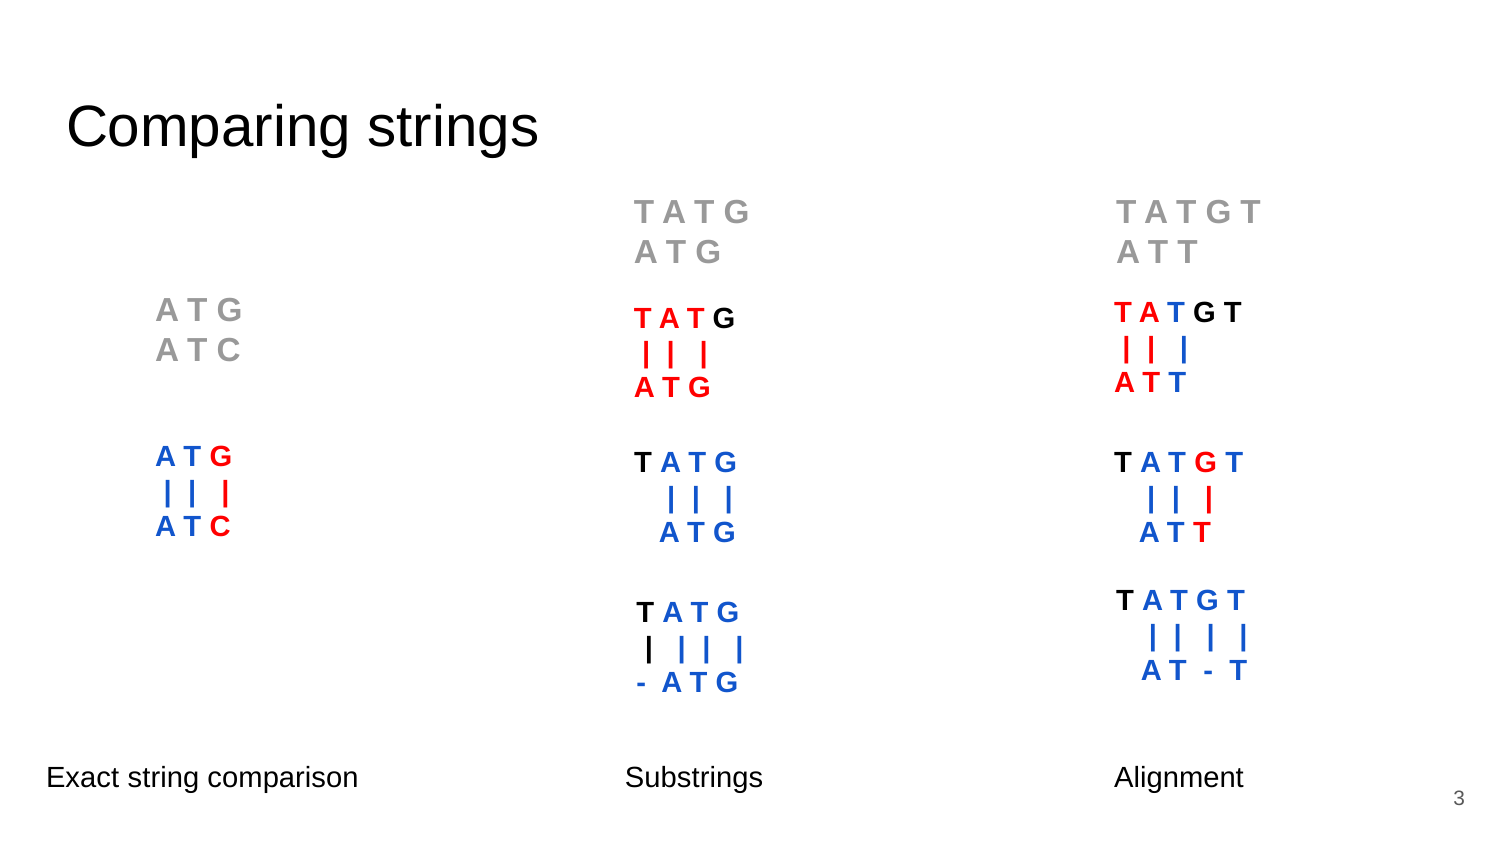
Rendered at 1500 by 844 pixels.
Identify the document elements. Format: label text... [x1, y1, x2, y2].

text_box T A T G | | | | - A T G [621, 578, 790, 716]
text_box A T G A T C [140, 273, 288, 377]
text_box Substrings [610, 742, 790, 814]
text_box T A T G T A T T [1101, 175, 1281, 274]
text_box T A T G | | | A T G [619, 428, 787, 567]
text_box T A T G | | | A T G [618, 283, 787, 422]
text_box T A T G T | | | A T T [1099, 428, 1279, 573]
text_box T A T G T | | | | A T - T [1101, 566, 1281, 728]
title Comparing strings [51, 72, 1449, 167]
text_box T A T G T | | | A T T [1099, 278, 1347, 417]
text_box Exact string comparison [30, 742, 379, 814]
text_box T A T G A T G [618, 175, 787, 269]
text_box Alignment [1099, 742, 1279, 814]
slide_number ‹#› [1389, 764, 1480, 830]
text_box A T G | | | A T C [140, 421, 288, 543]
